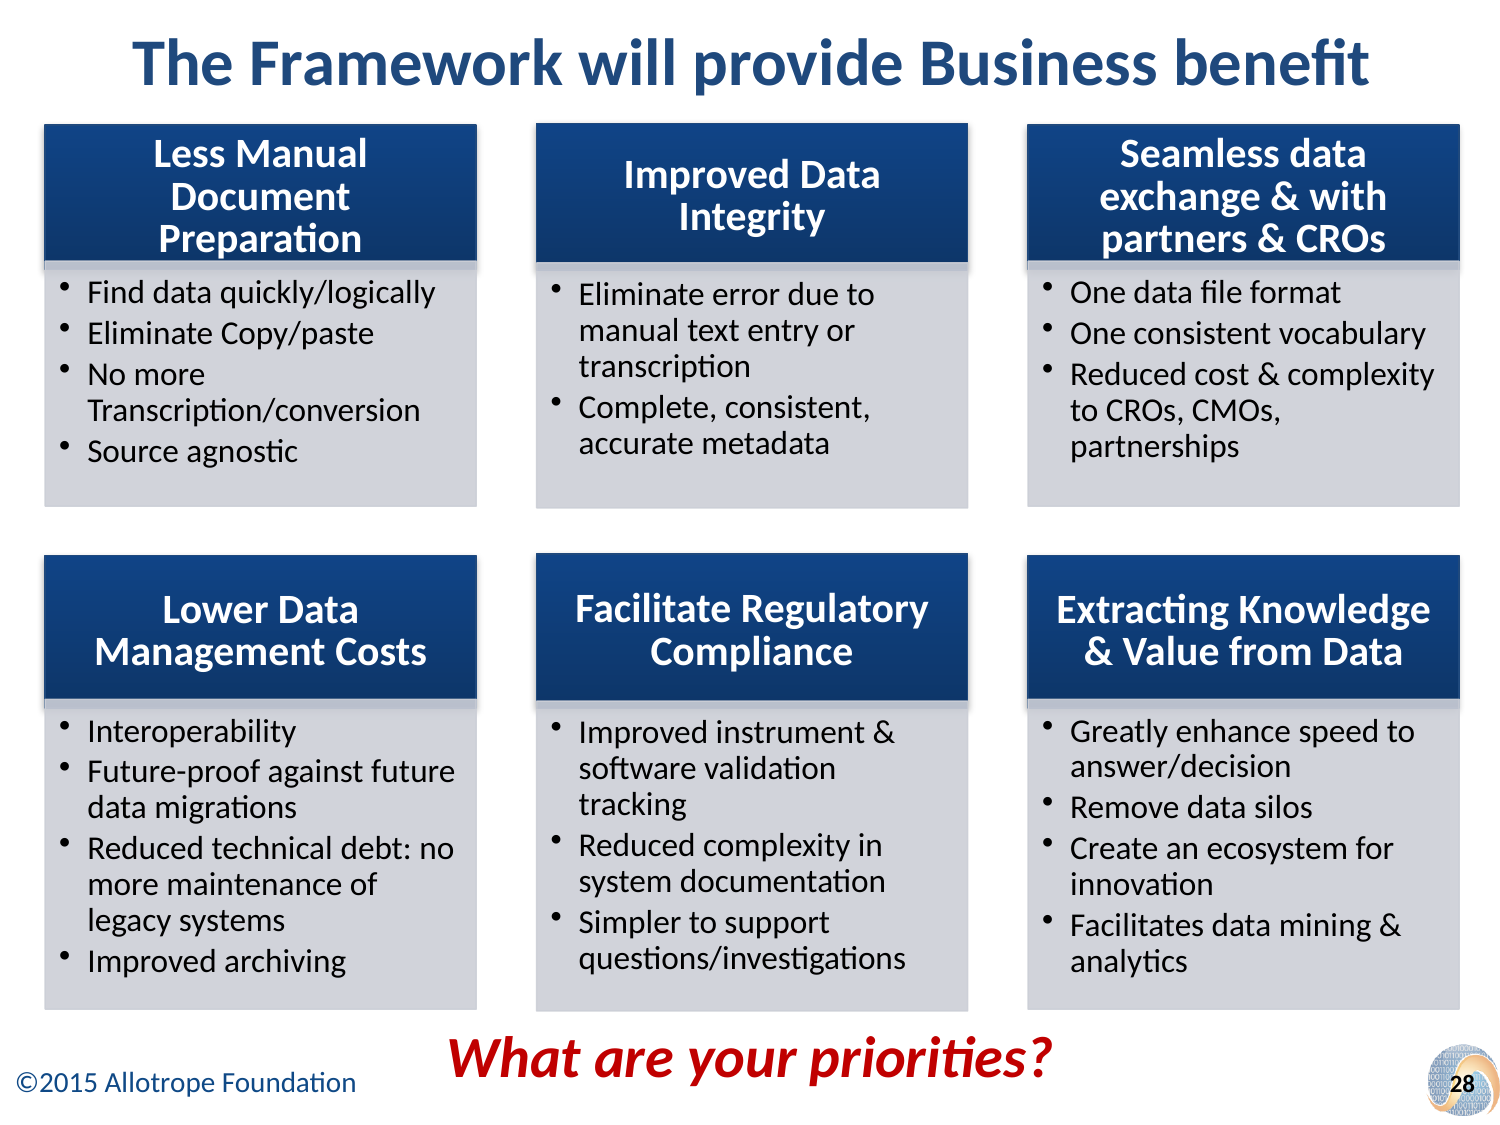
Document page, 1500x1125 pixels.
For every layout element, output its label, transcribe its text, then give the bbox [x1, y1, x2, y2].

slide_number 28 [1425, 1042, 1500, 1123]
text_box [44, 542, 1460, 1023]
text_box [44, 115, 1460, 516]
text_box The Framework will provide Business benefit [44, 0, 1460, 115]
list What are your priorities? [75, 1031, 1425, 1097]
